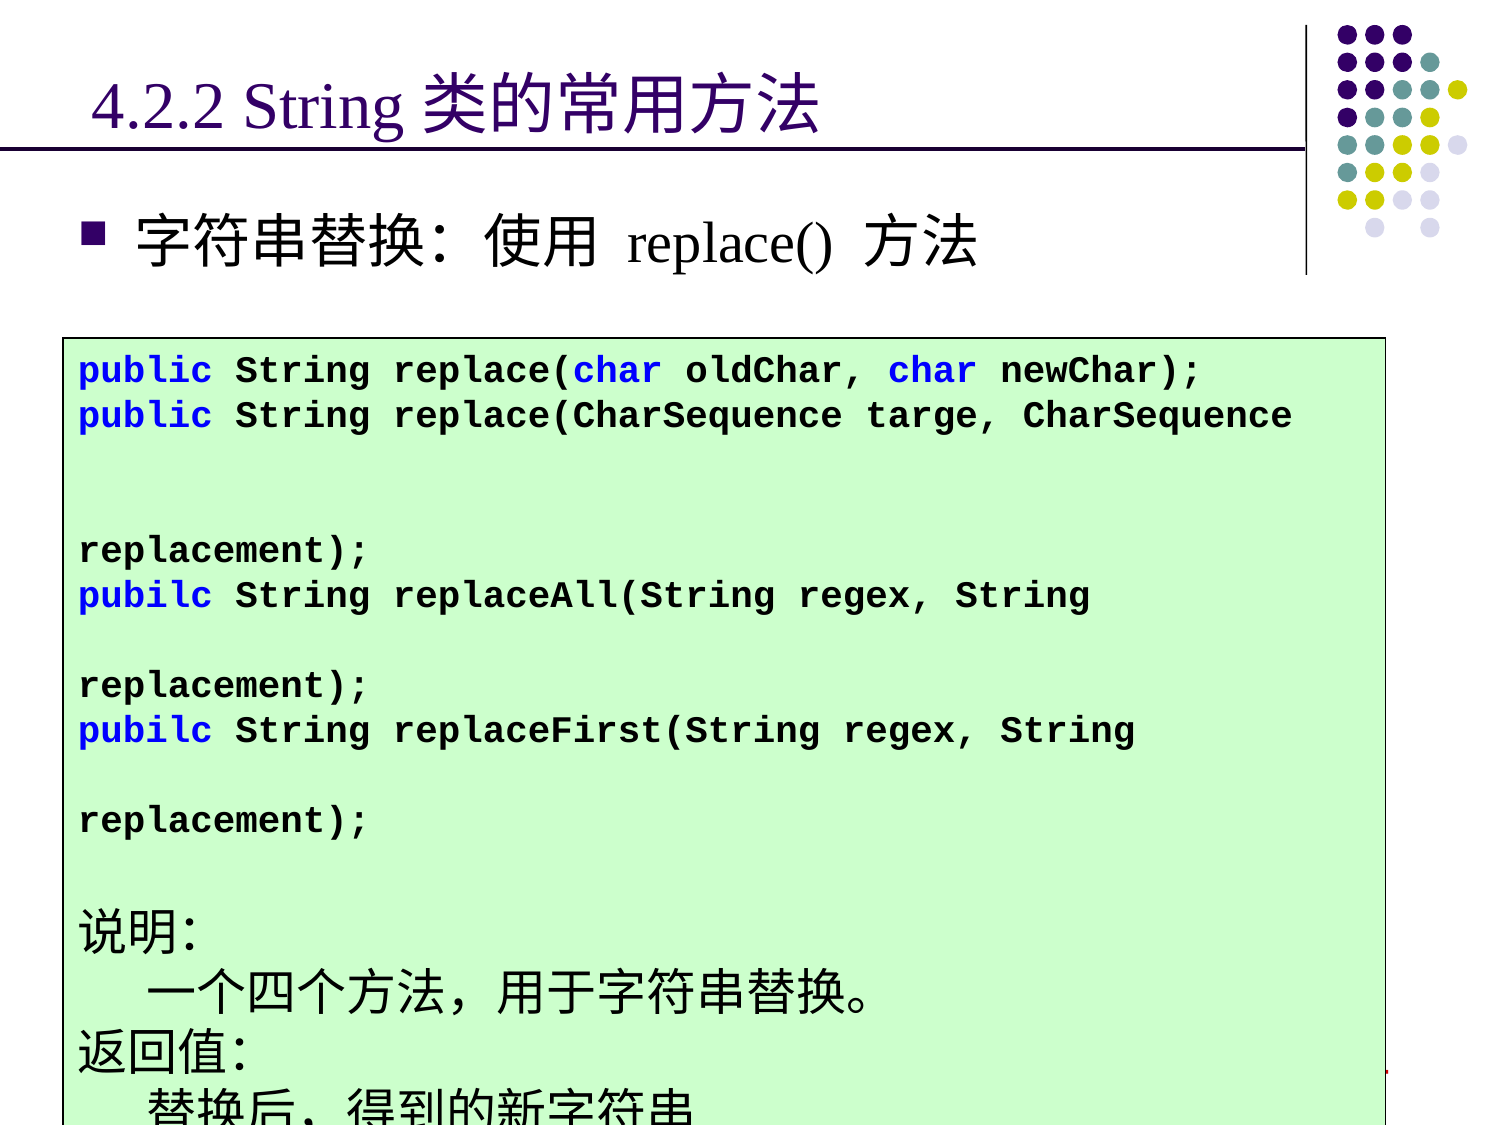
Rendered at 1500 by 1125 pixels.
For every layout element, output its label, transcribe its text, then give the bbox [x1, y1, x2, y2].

title 4.2.2 String类的常用方法 [76, 31, 1315, 149]
list 字符串替换：使用 replace() 方法 [63, 196, 1414, 291]
text_box public String replace(char oldChar, char newChar); public String replace(CharSequence targe, CharSequence replacement); pubilc String replaceAll(String regex, String replacement); pubilc String replaceFirst(String regex, String replacement); 说明： 一个四个方法，用于字符串替换。 返回值： 替换后，得到的新字符串 [63, 338, 1386, 1125]
